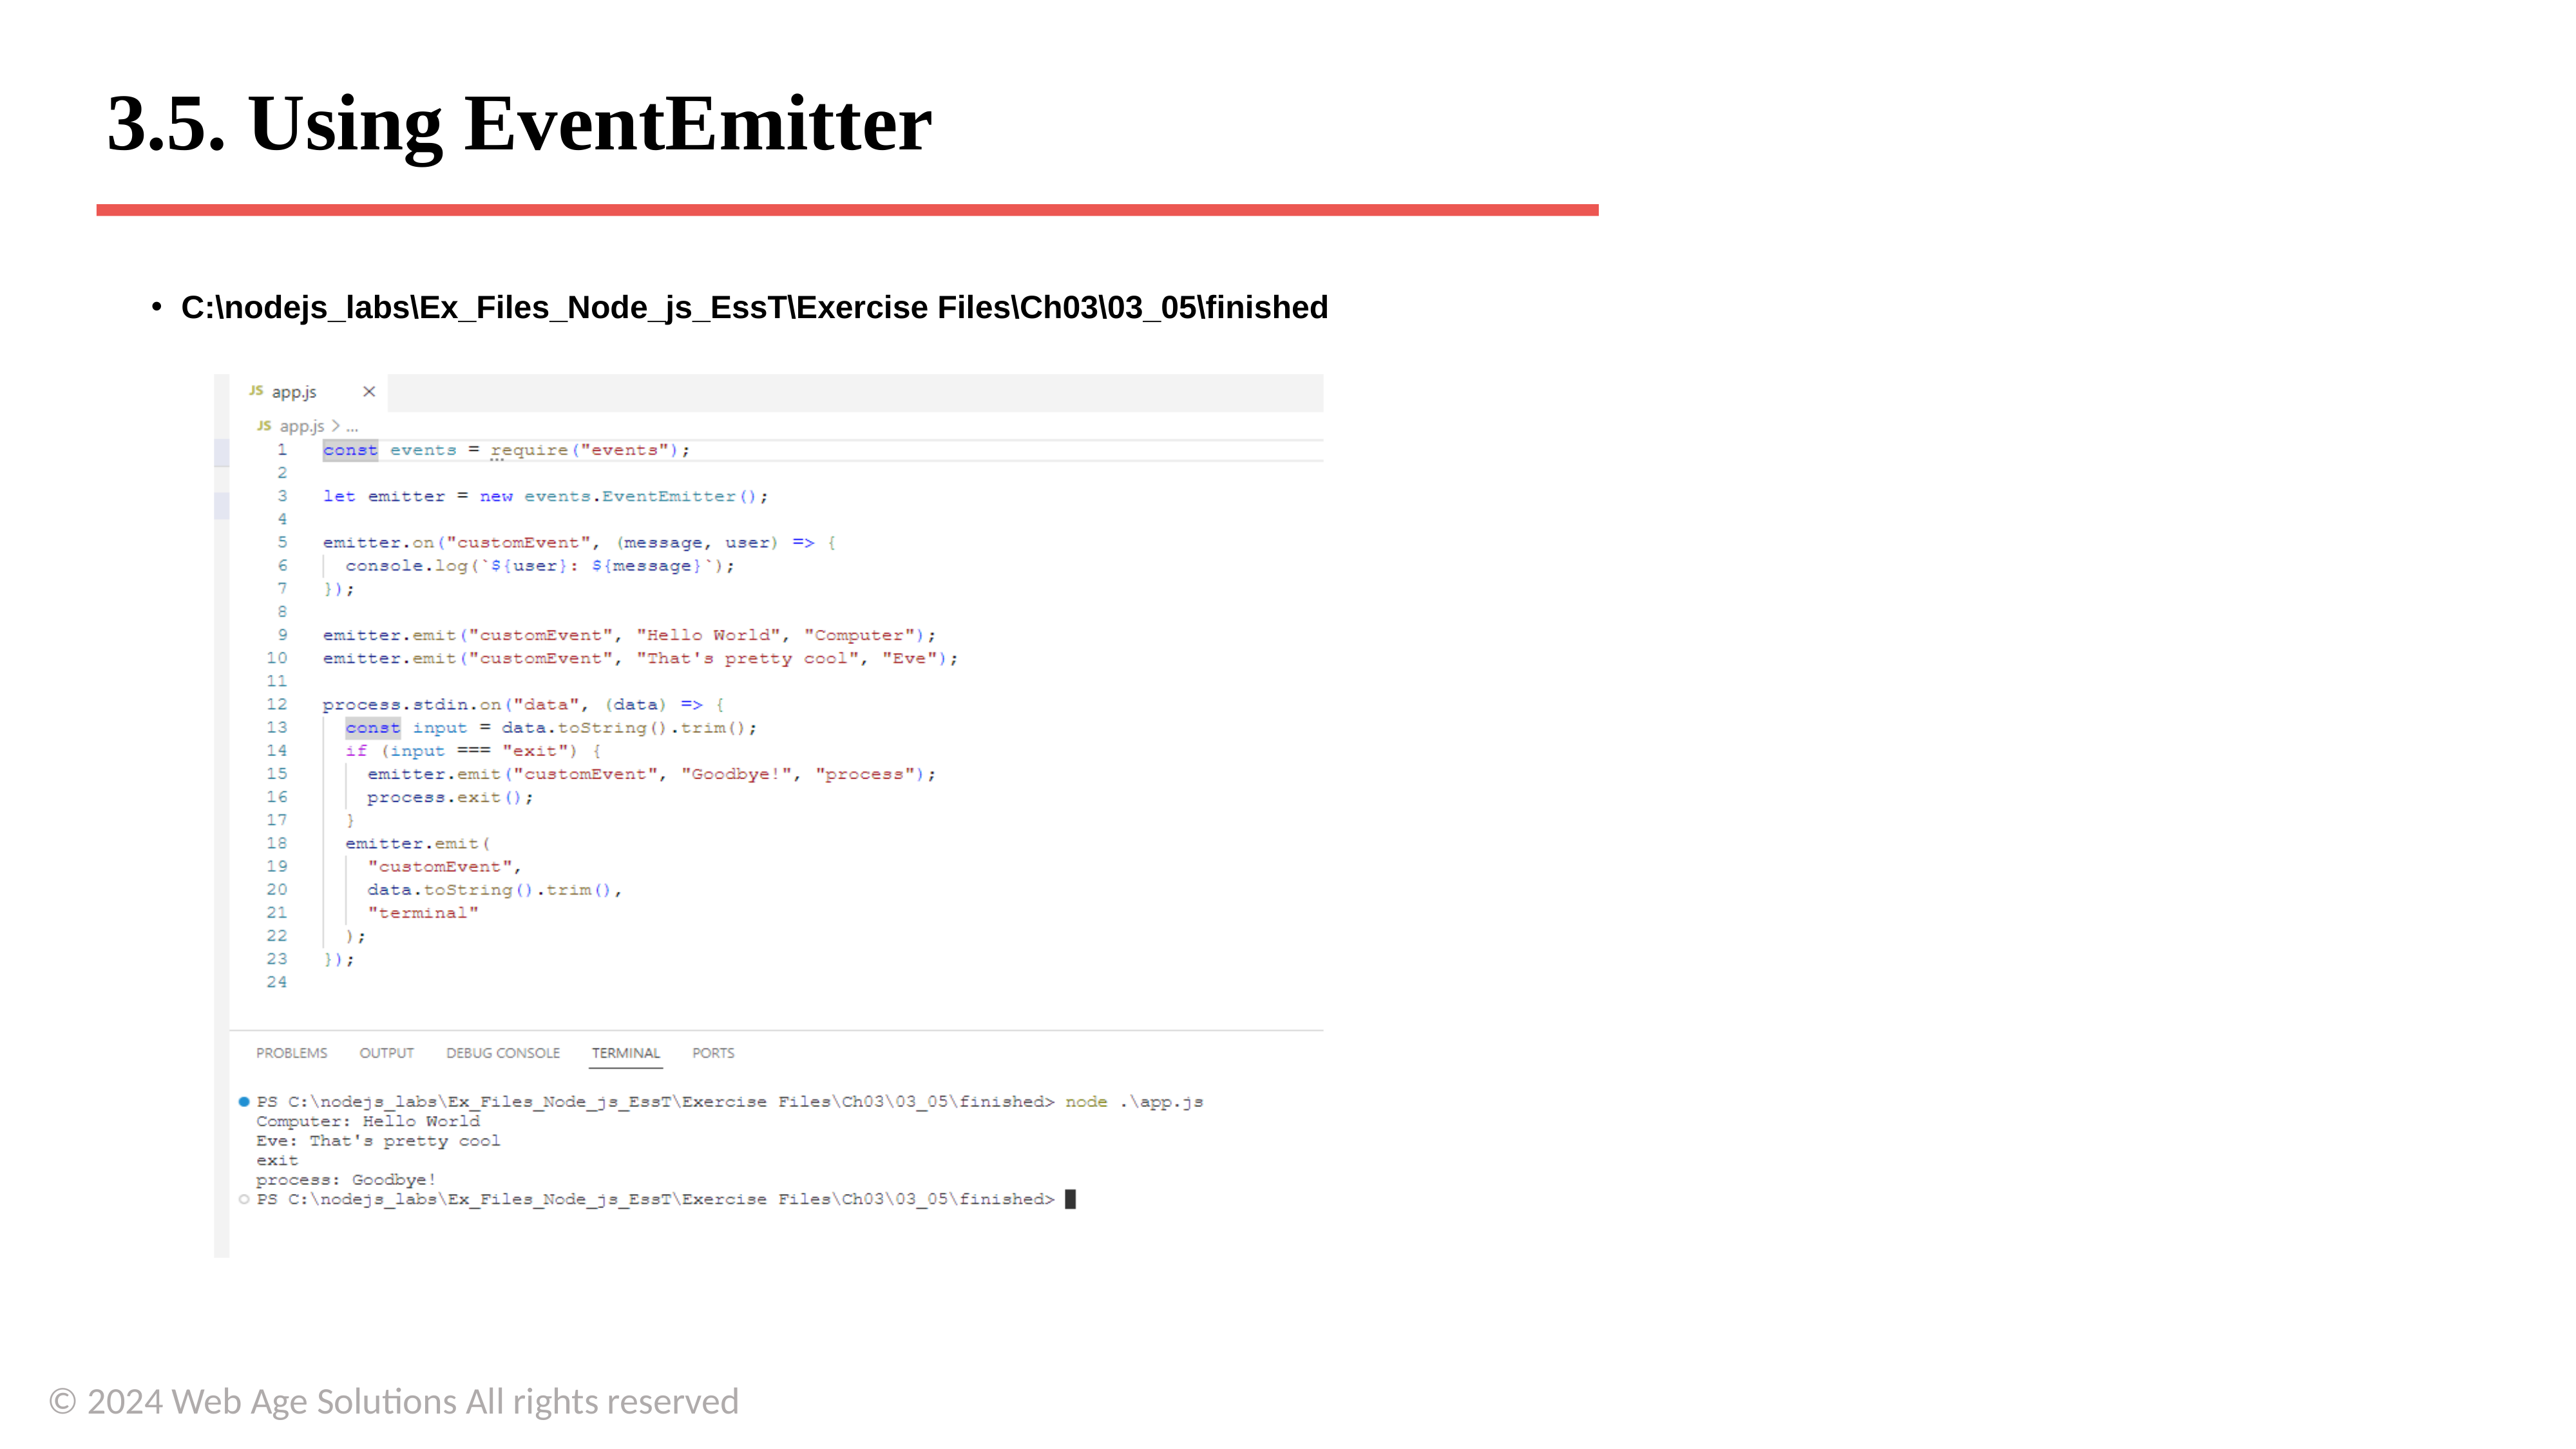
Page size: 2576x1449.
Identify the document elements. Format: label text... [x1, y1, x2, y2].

title 3.5. Using EventEmitter [97, 49, 1613, 198]
picture [214, 374, 1324, 1258]
text_box [96, 204, 1599, 217]
text_box C:\nodejs_labs\Ex_Files_Node_js_EssT\Exercise Files\Ch03\03_05\finished [141, 281, 1774, 330]
text_box © 2024 Web Age Solutions All rights reserved [38, 1372, 1100, 1449]
